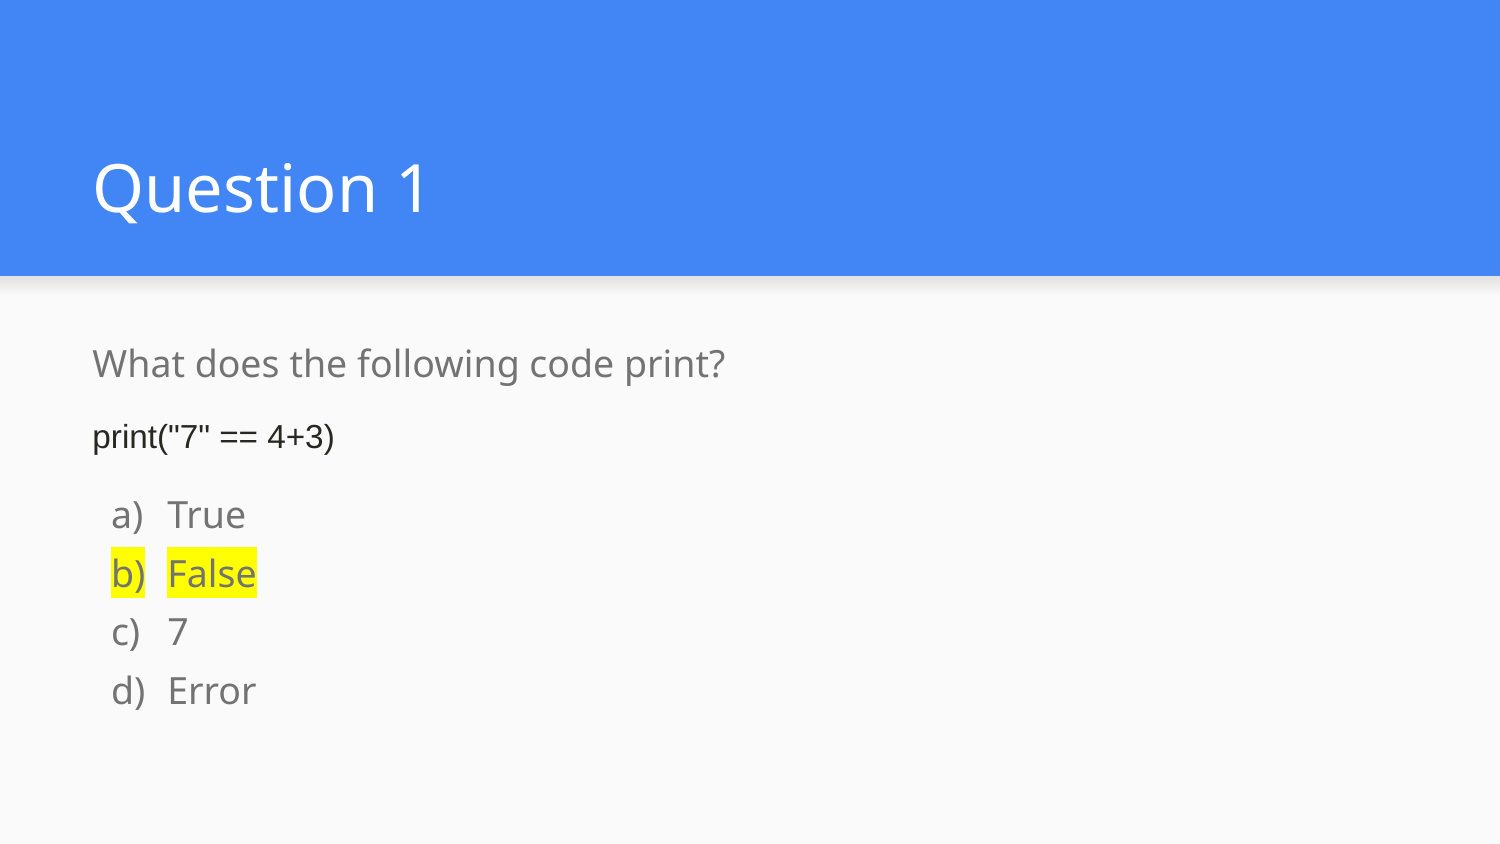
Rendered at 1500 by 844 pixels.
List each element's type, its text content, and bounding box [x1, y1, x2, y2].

list What does the following code print? print("7" == 4+3) True False 7 Error [77, 314, 1427, 760]
title Question 1 [77, 121, 1427, 248]
